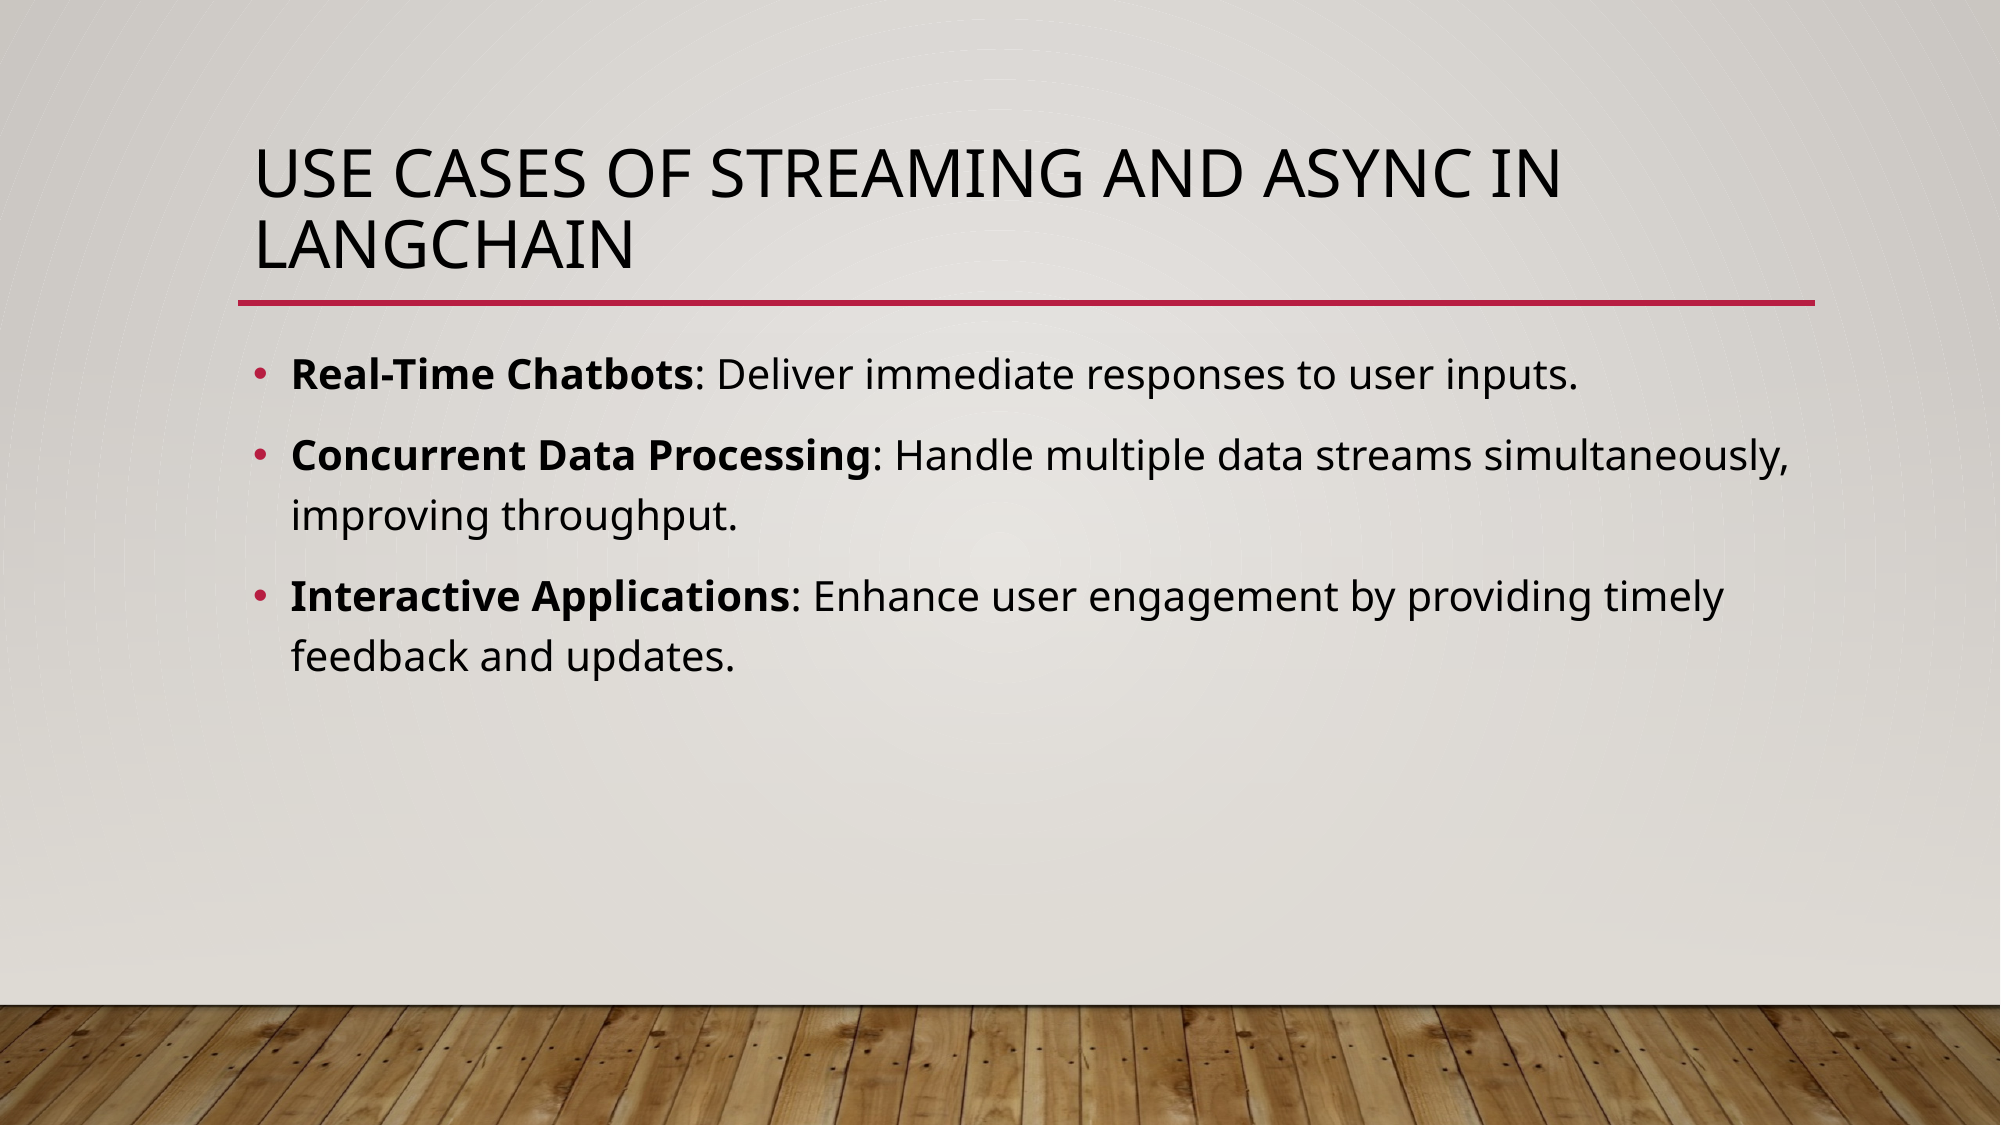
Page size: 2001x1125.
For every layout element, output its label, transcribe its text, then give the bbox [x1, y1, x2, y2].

picture [0, 1005, 2000, 1125]
list Real-Time Chatbots: Deliver immediate responses to user inputs.​ Concurrent Data Processing: Handle multiple data streams simultaneously, improving throughput.​ Interactive Applications: Enhance user engagement by providing timely feedback and updates.​ [238, 330, 1814, 897]
title Use Cases of Streaming and Async in LangChain [238, 131, 1814, 305]
